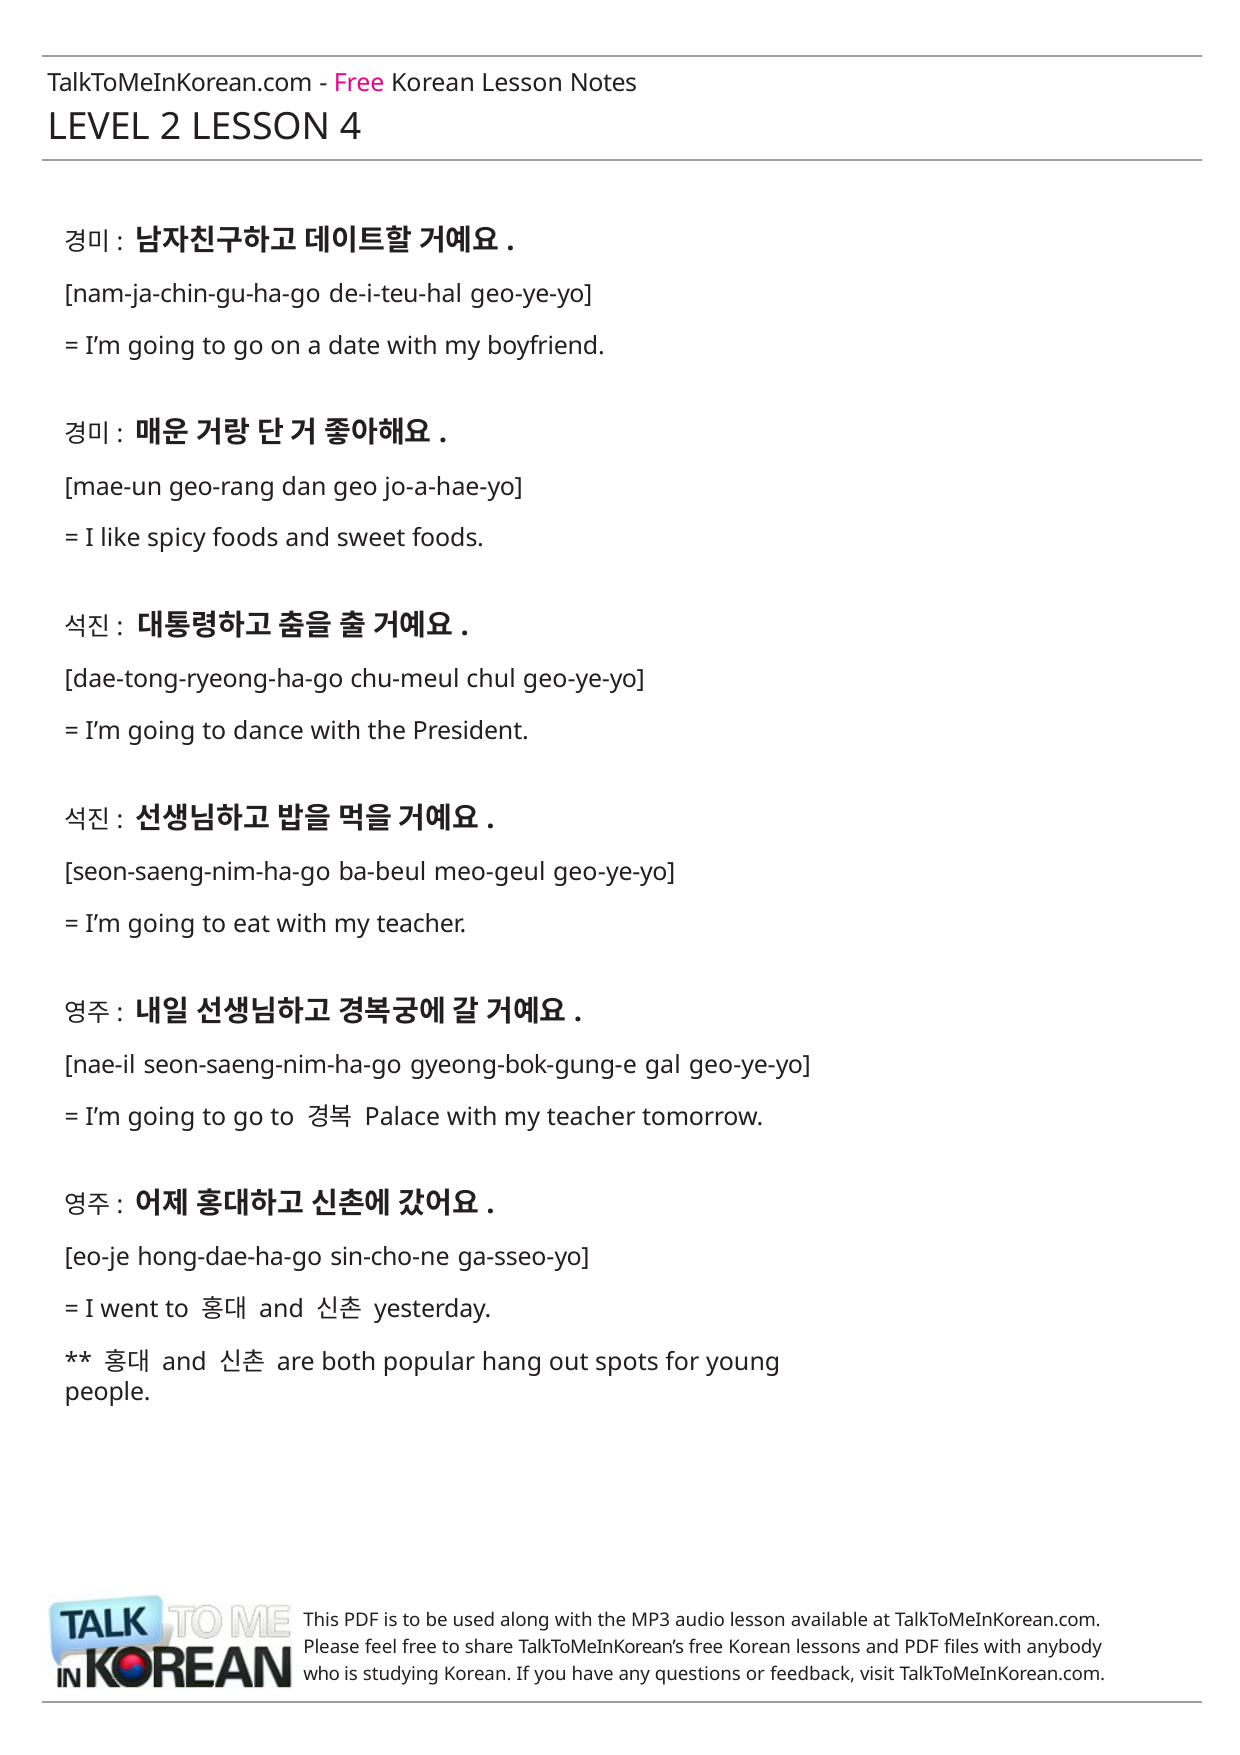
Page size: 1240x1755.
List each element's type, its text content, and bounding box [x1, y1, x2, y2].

text_box TalkToMeInKorean.com - Free Korean Lesson Notes LEVEL 2 LESSON 4 경미: 남자친구하고 데이트할 거예요. [nam-ja-chin-gu-ha-go de-i-teu-hal geo-ye-yo] = I’m going to go on a date with my boyfriend. 경미: 매운 거랑 단 거 좋아해요. [mae-un geo-rang dan geo jo-a-hae-yo] = I like spicy foods and sweet foods. 석진: 대통령하고 춤을 출 거예요. [dae-tong-ryeong-ha-go chu-meul chul geo-ye-yo] = I’m going to dance with the President. 석진: 선생님하고 밥을 먹을 거예요. [seon-saeng-nim-ha-go ba-beul meo-geul geo-ye-yo] = I’m going to eat with my teacher. 영주: 내일 선생님하고 경복궁에 갈 거예요. [nae-il seon-saeng-nim-ha-go gyeong-bok-gung-e gal geo-ye-yo] = I’m going to go to 경복 Palace with my teacher tomorrow. 영주: 어제 홍대하고 신촌에 갔어요. [eo-je hong-dae-ha-go sin-cho-ne ga-sseo-yo] = I went to 홍대 and 신촌 yesterday. ** 홍대 and 신촌 are both popular hang out spots for young people. [45, 61, 853, 1405]
picture [46, 1593, 293, 1691]
footer This PDF is to be used along with the MP3 audio lesson available at TalkToMeInKorean.com. Please feel free to share TalkToMeInKorean’s free Korean lessons and PDF files with anybody who is studying Korean. If you have any questions or feedback, visit TalkToMeInKorean.com. [301, 1607, 1119, 1755]
